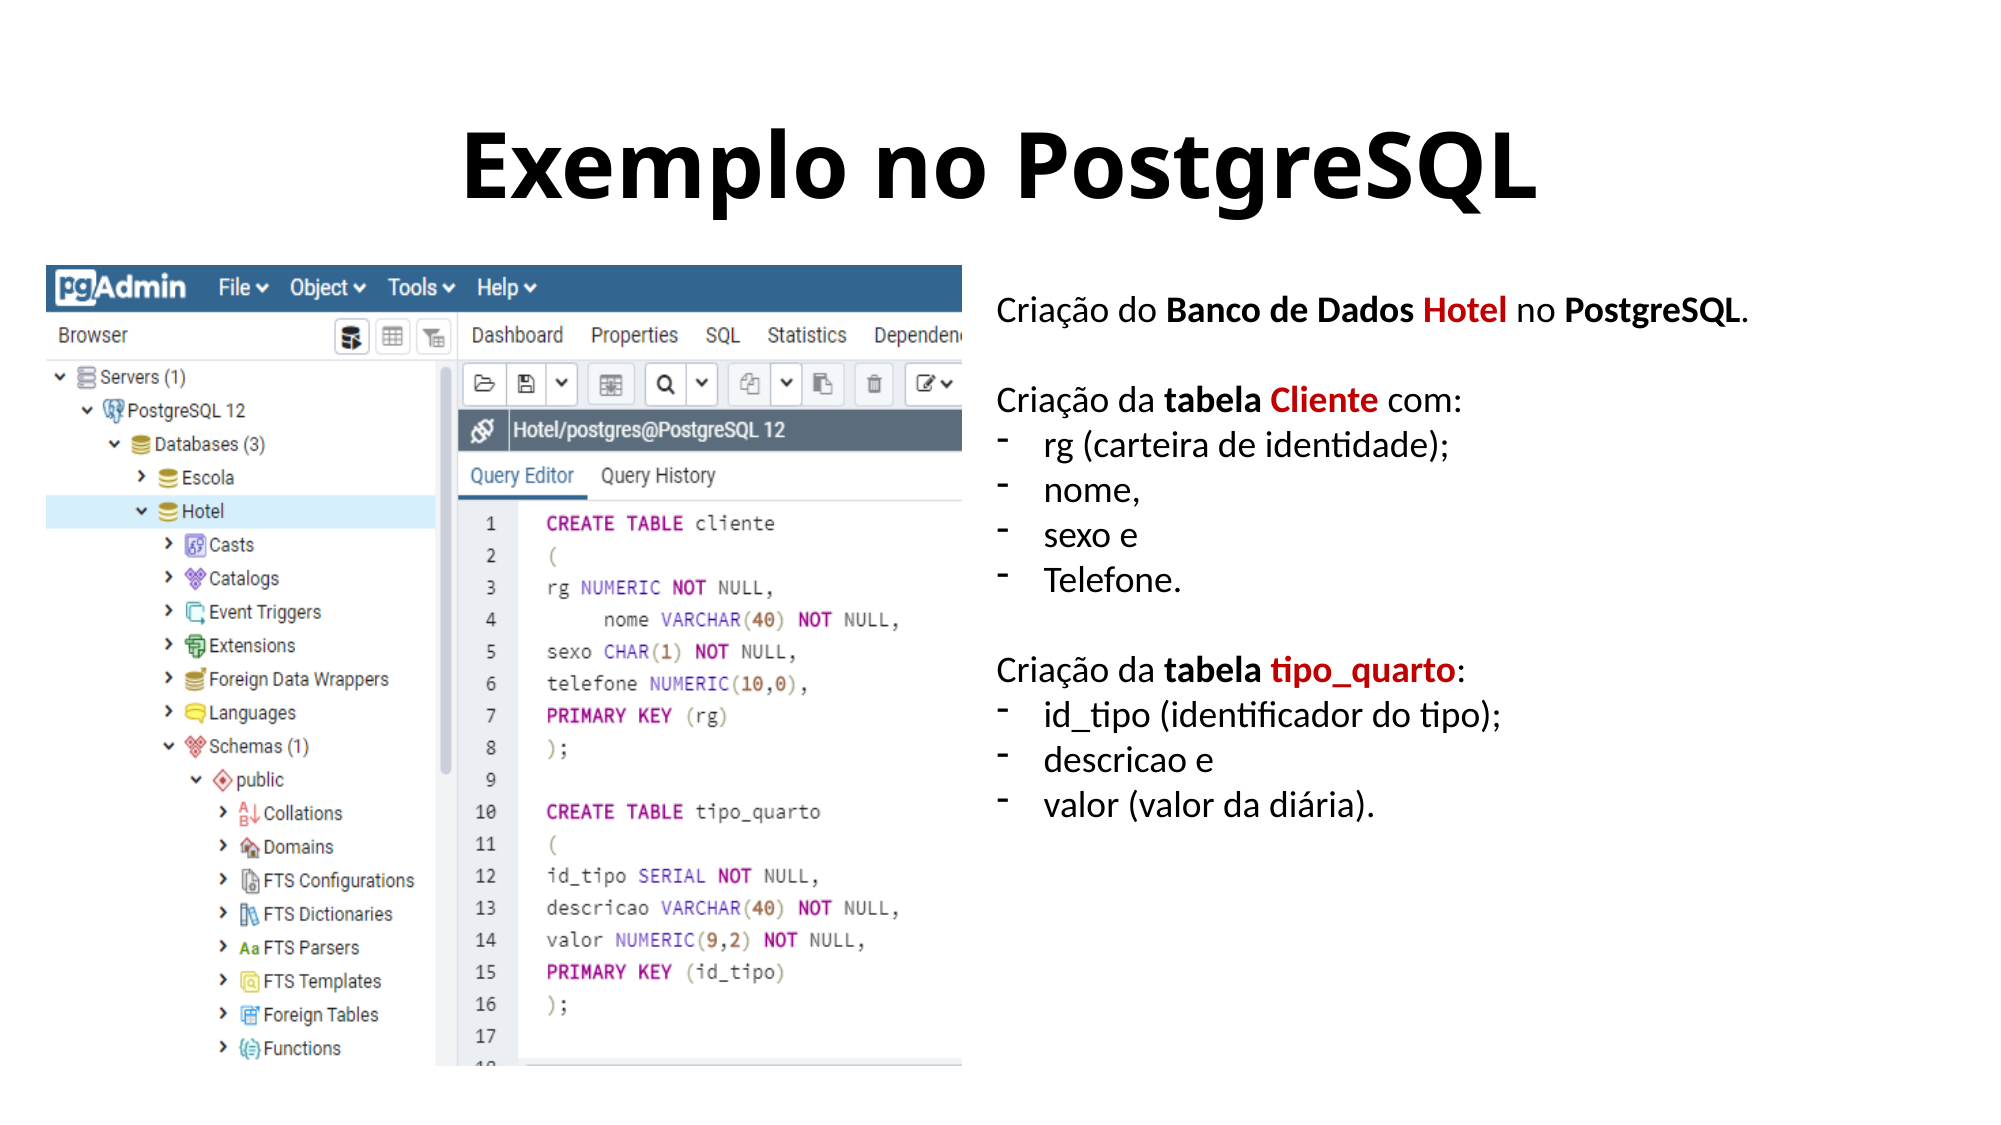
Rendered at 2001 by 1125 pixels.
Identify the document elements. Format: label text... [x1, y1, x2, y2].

text_box Criação do Banco de Dados Hotel no PostgreSQL. Criação da tabela Cliente com: rg (carteira de identidade); nome, sexo e Telefone. Criação da tabela tipo_quarto: id_tipo (identificador do tipo); descricao e valor (valor da diária). [981, 277, 1958, 922]
title Exemplo no PostgreSQL [137, 59, 1863, 278]
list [46, 265, 962, 1066]
